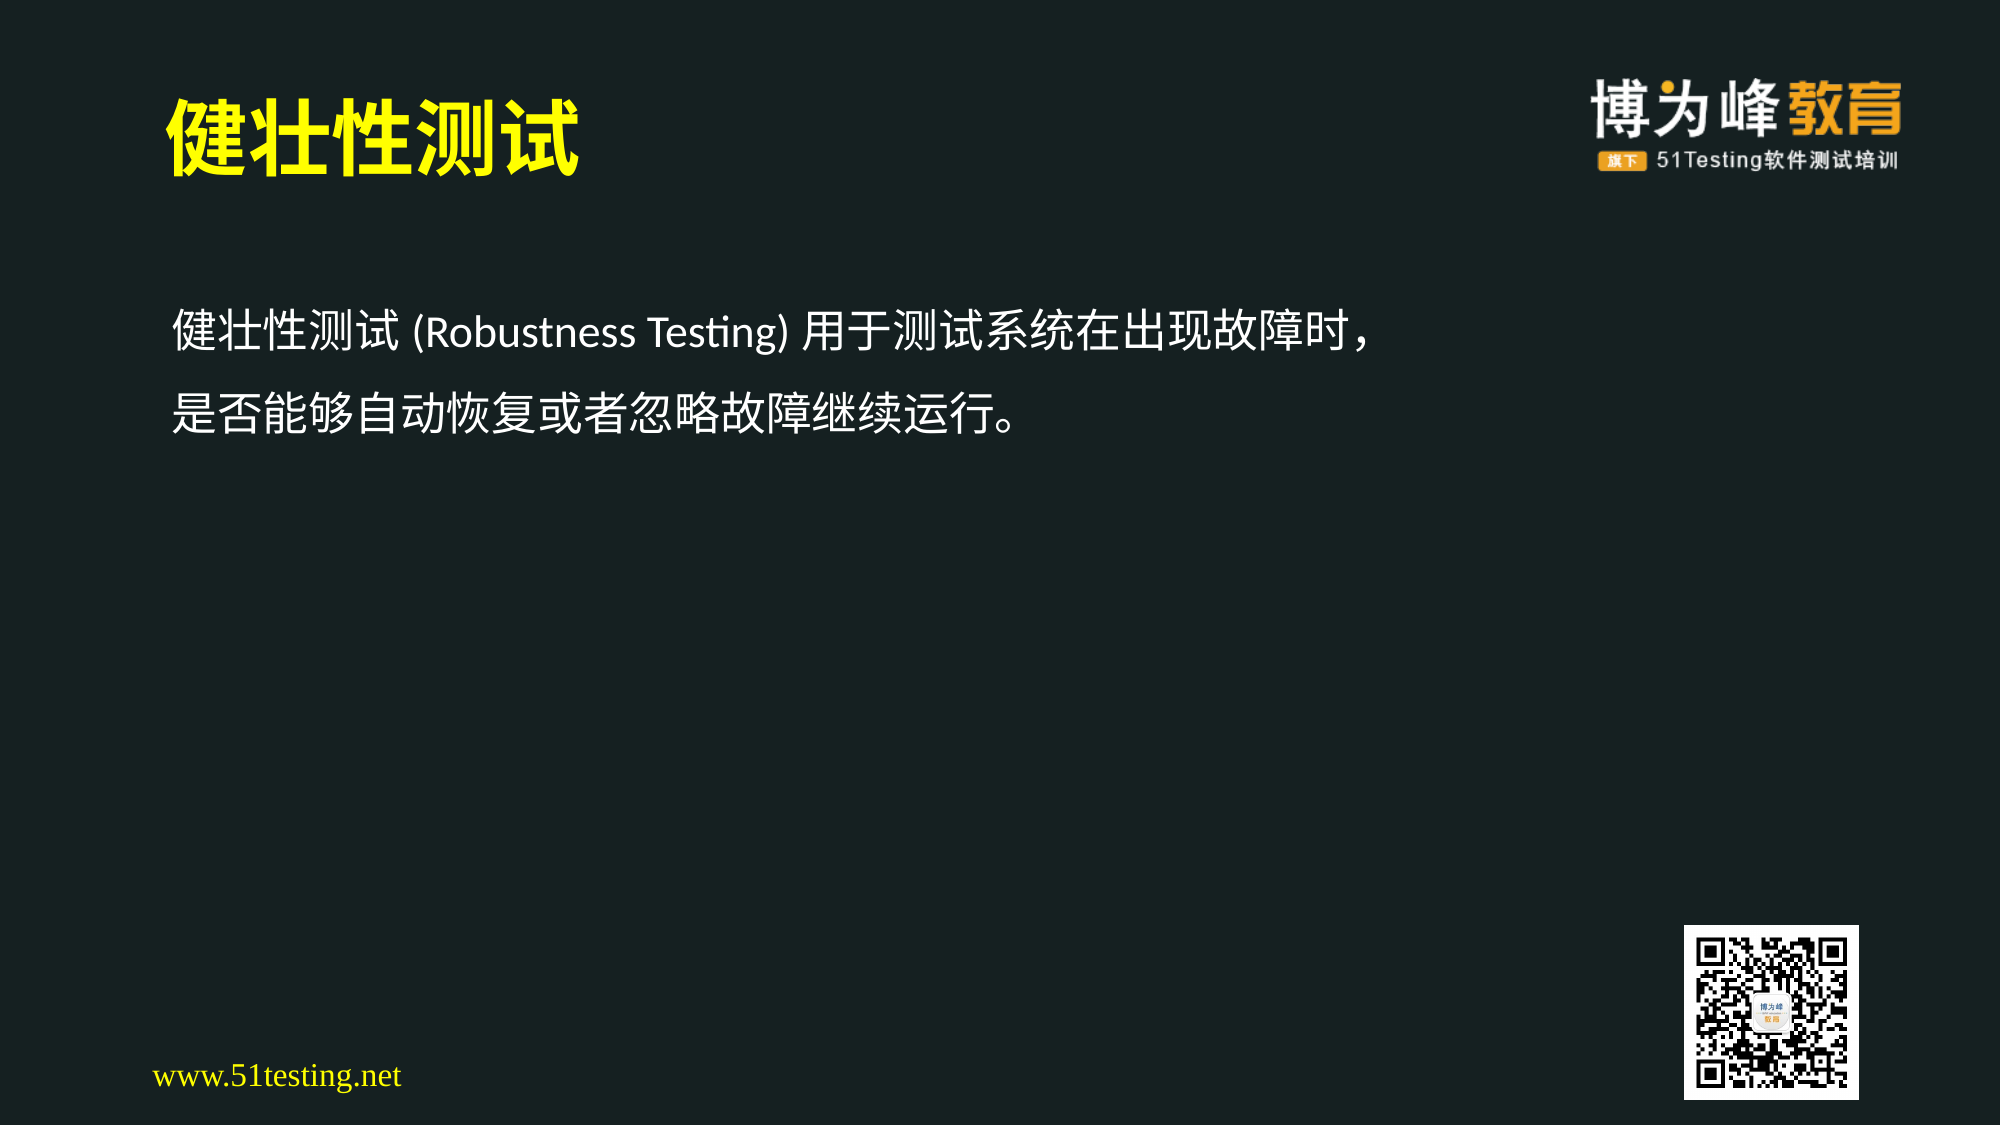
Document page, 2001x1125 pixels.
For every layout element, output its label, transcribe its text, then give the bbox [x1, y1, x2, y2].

slide_number www.51testing.net [137, 1042, 588, 1103]
title 健壮性测试 [149, 90, 1650, 201]
list 健壮性测试(Robustness Testing)用于测试系统在出现故障时，是否能够自动恢复或者忽略故障继续运行。 [156, 267, 1390, 706]
picture [1590, 78, 1906, 175]
picture [1684, 925, 1859, 1100]
